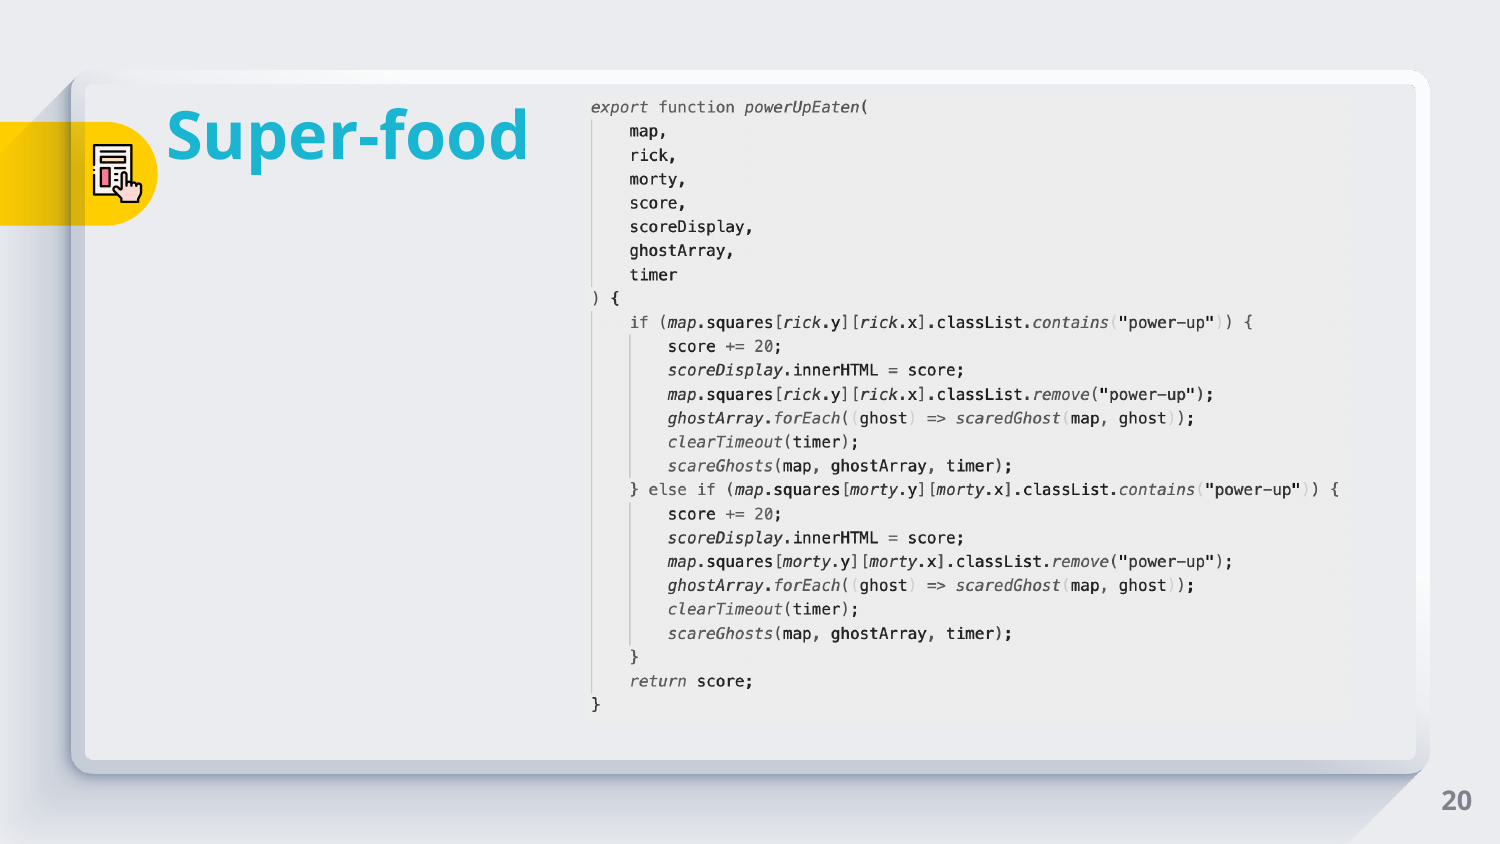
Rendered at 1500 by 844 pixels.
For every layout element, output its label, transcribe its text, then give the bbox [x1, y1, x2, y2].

picture [0, 0, 1500, 844]
slide_number ‹#› [1414, 759, 1500, 844]
title Super-food [166, 121, 578, 226]
